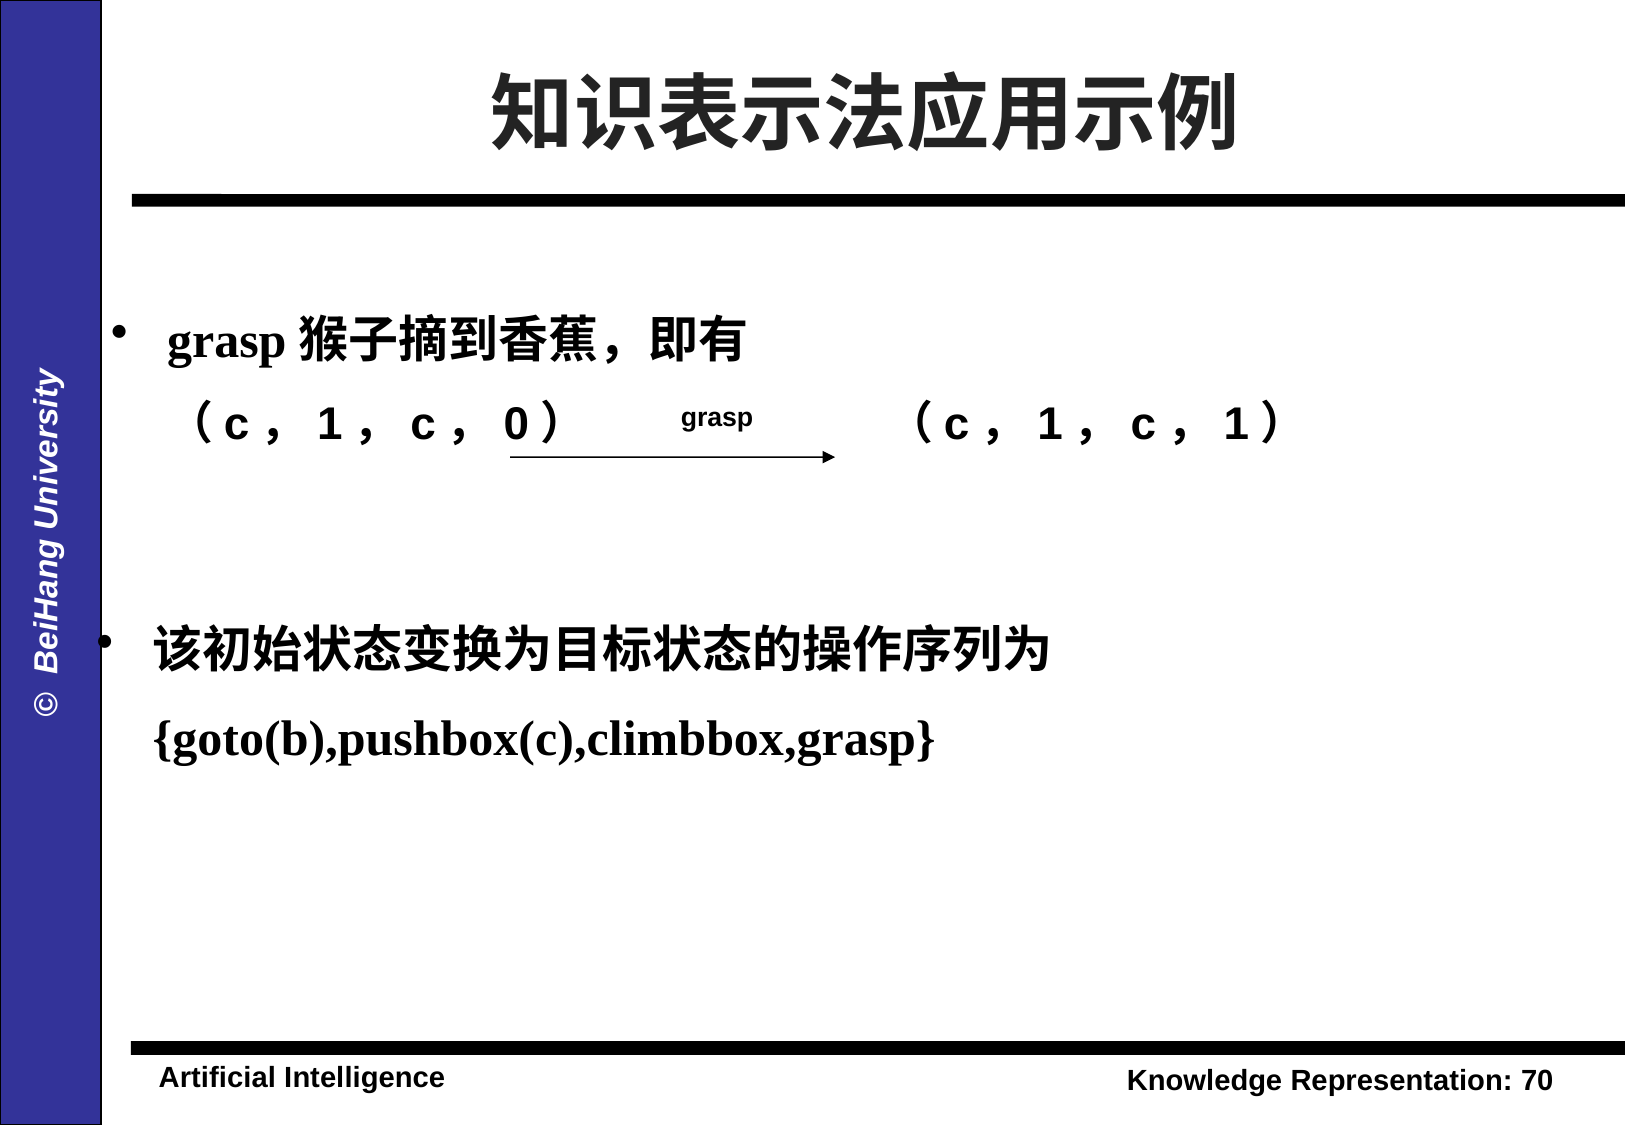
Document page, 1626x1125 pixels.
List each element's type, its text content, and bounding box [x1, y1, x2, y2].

list 该初始状态变换为目标状态的操作序列为 {goto(b),pushbox(c),climbbox,grasp} [81, 610, 1530, 934]
text_box 知识表示法应用示例 [175, 32, 1555, 187]
text_box [510, 450, 836, 464]
list grasp猴子摘到香蕉，即有 （c，1，c，0） grasp （c，1，c，1） [95, 299, 1460, 610]
